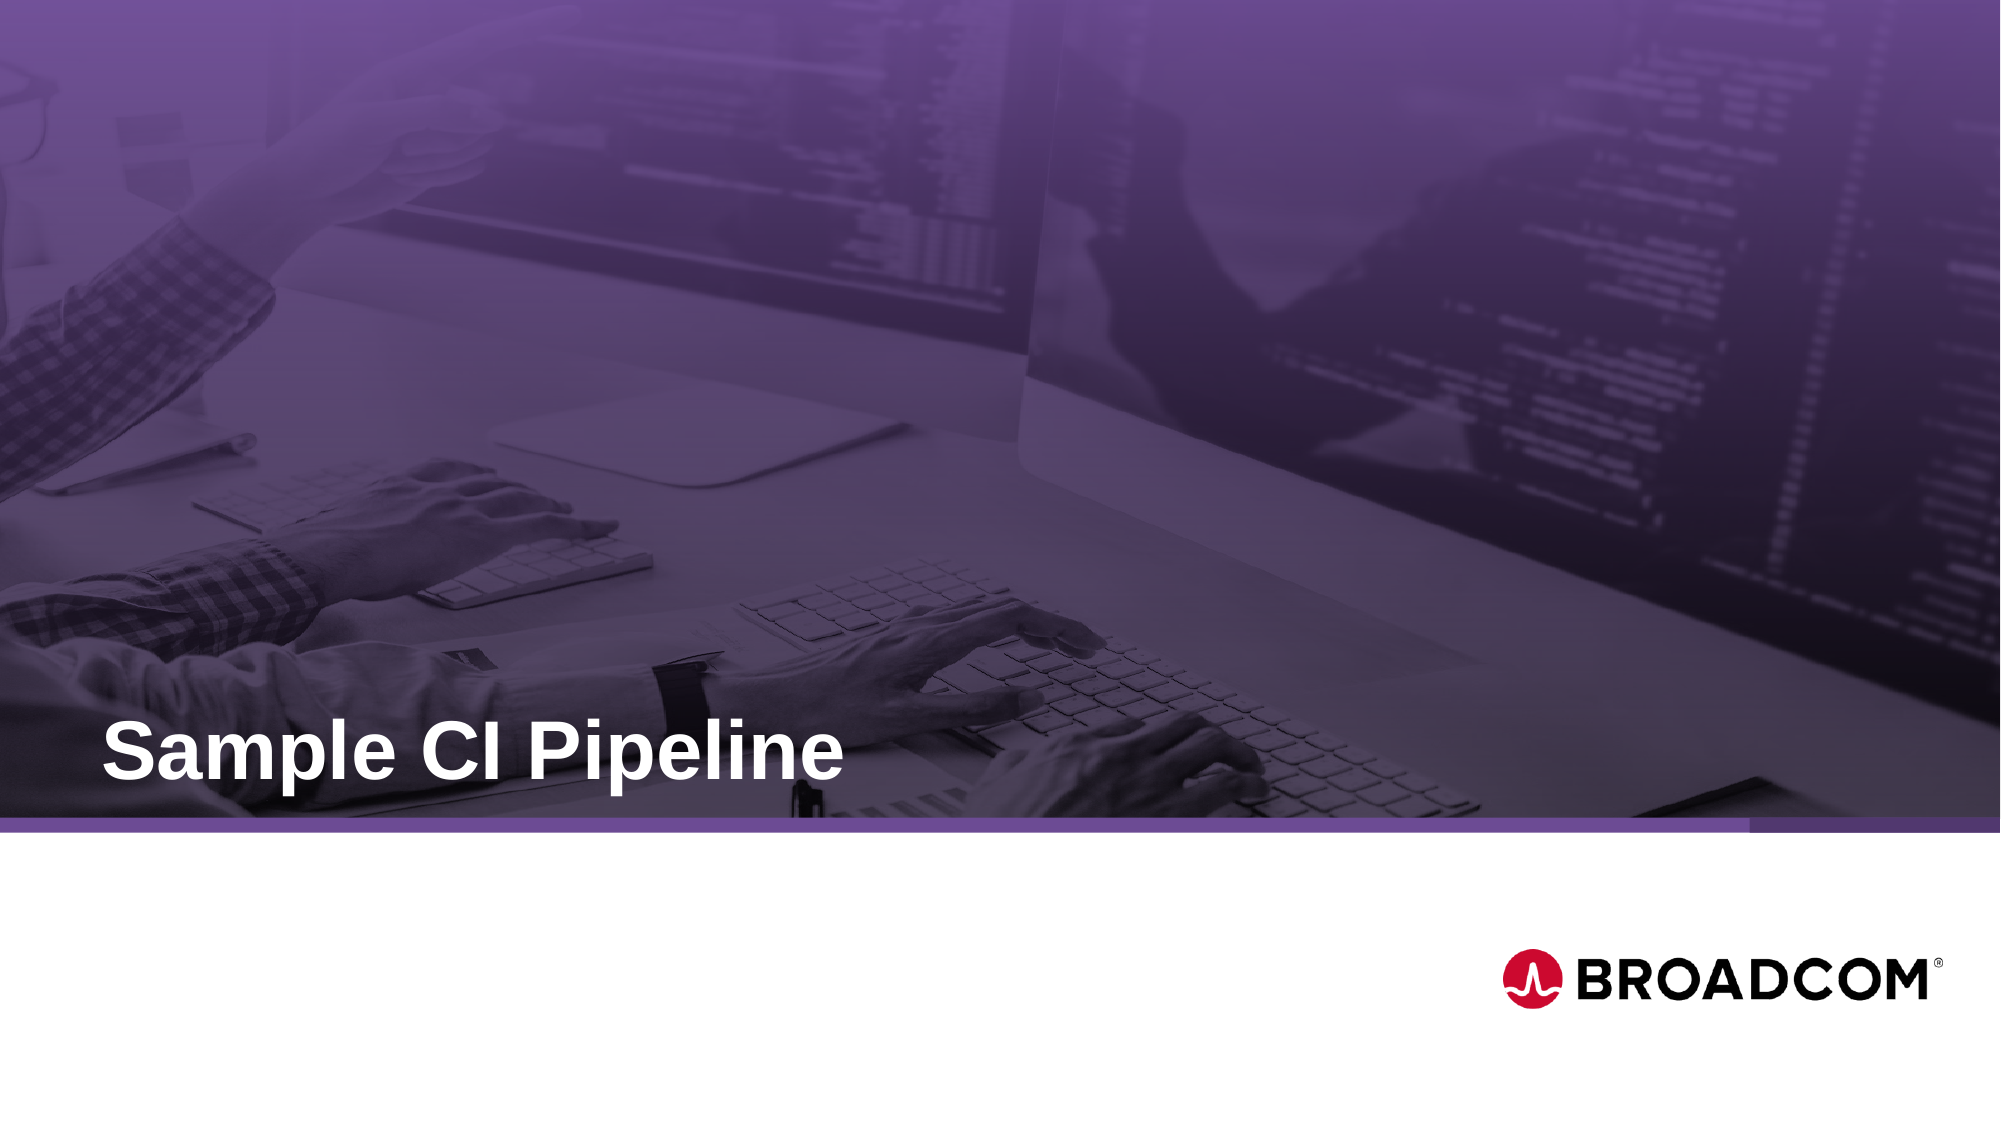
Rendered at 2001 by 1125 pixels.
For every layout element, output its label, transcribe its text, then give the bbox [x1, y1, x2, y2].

title Sample CI Pipeline [86, 597, 1587, 806]
picture [1503, 949, 1943, 1009]
